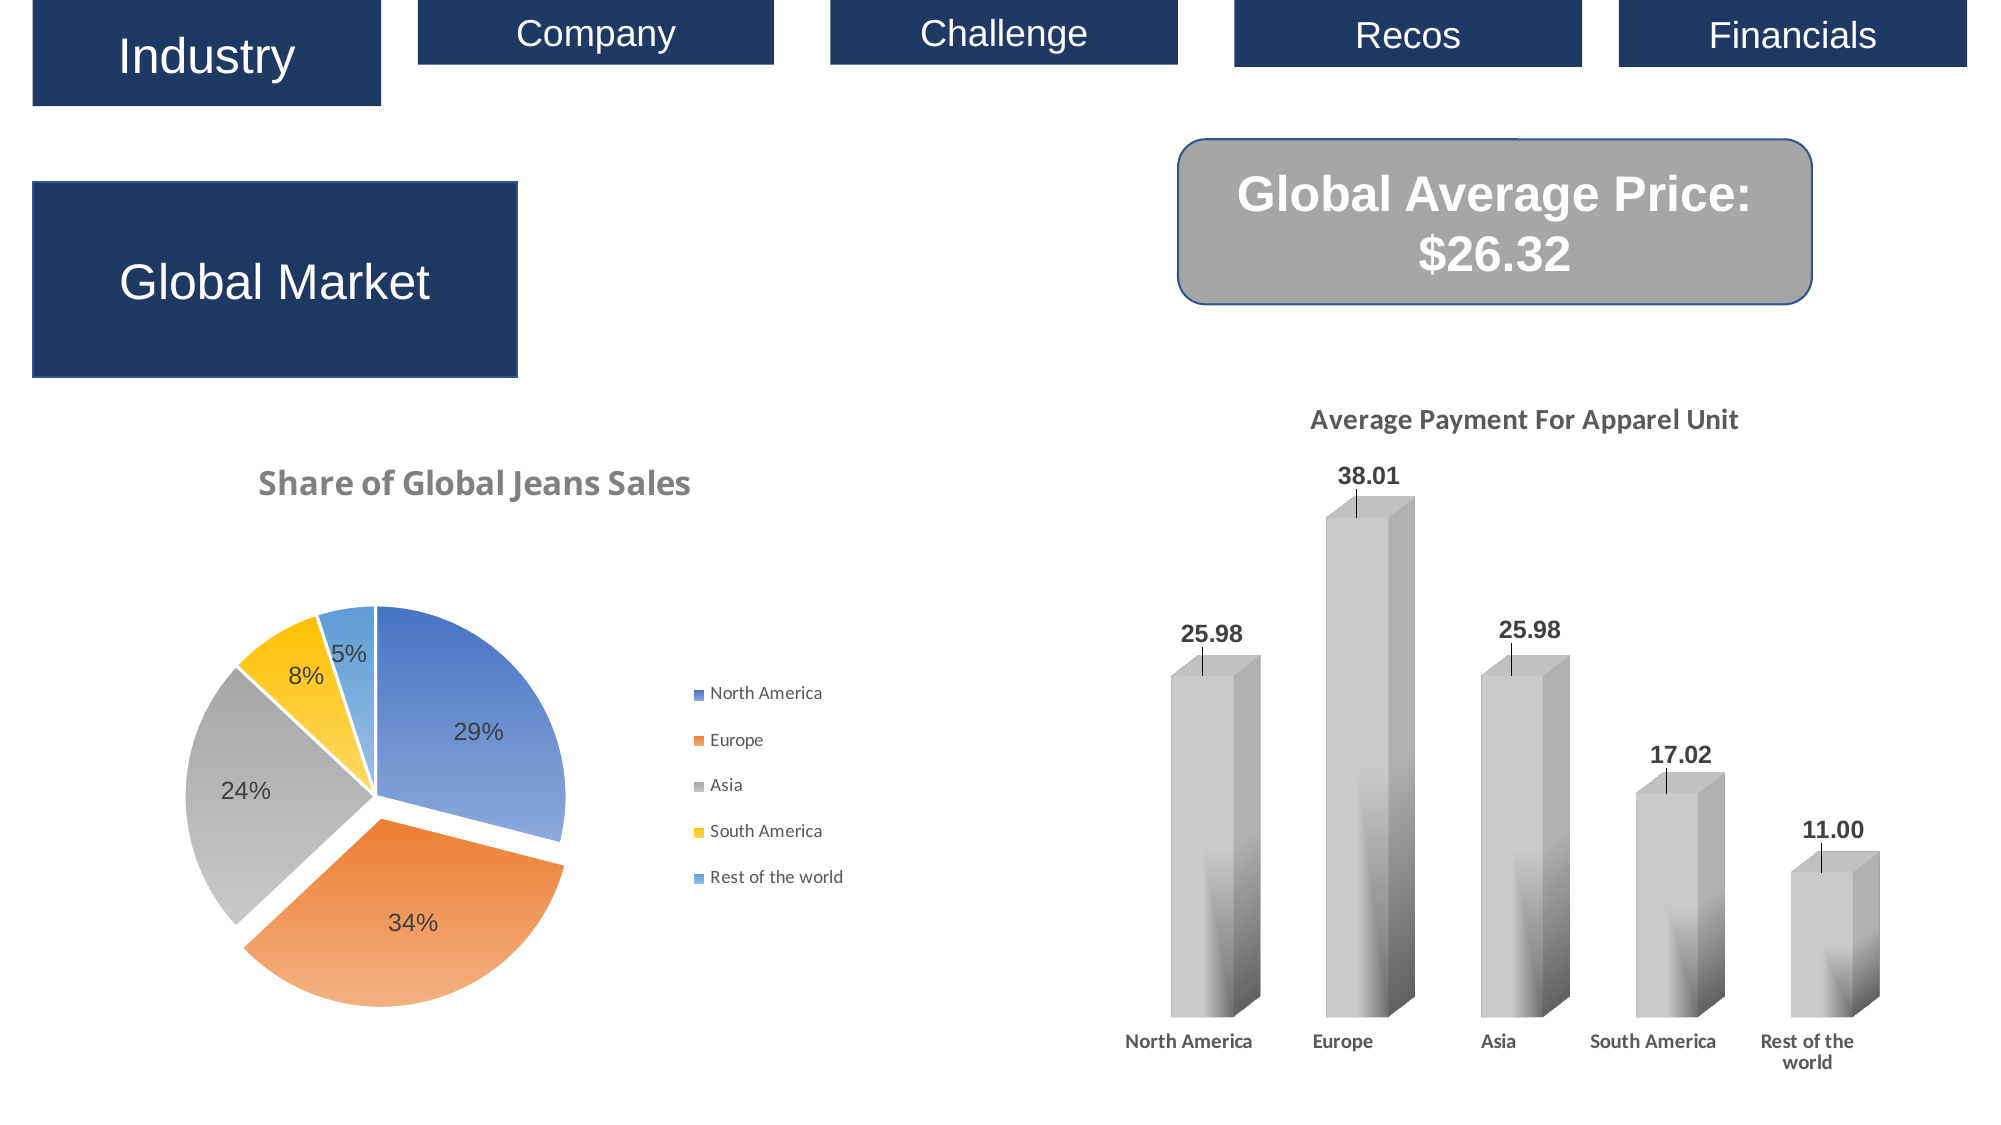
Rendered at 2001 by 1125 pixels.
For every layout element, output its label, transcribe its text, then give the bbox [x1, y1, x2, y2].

chart [32, 430, 917, 1089]
text_box Challenge [829, 0, 1179, 66]
text_box Industry [32, 0, 382, 107]
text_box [1083, 139, 1968, 1089]
text_box Global Market [32, 181, 518, 378]
text_box Financials [1618, 0, 1968, 68]
text_box Recos [1233, 0, 1583, 68]
text_box Company [417, 0, 775, 66]
